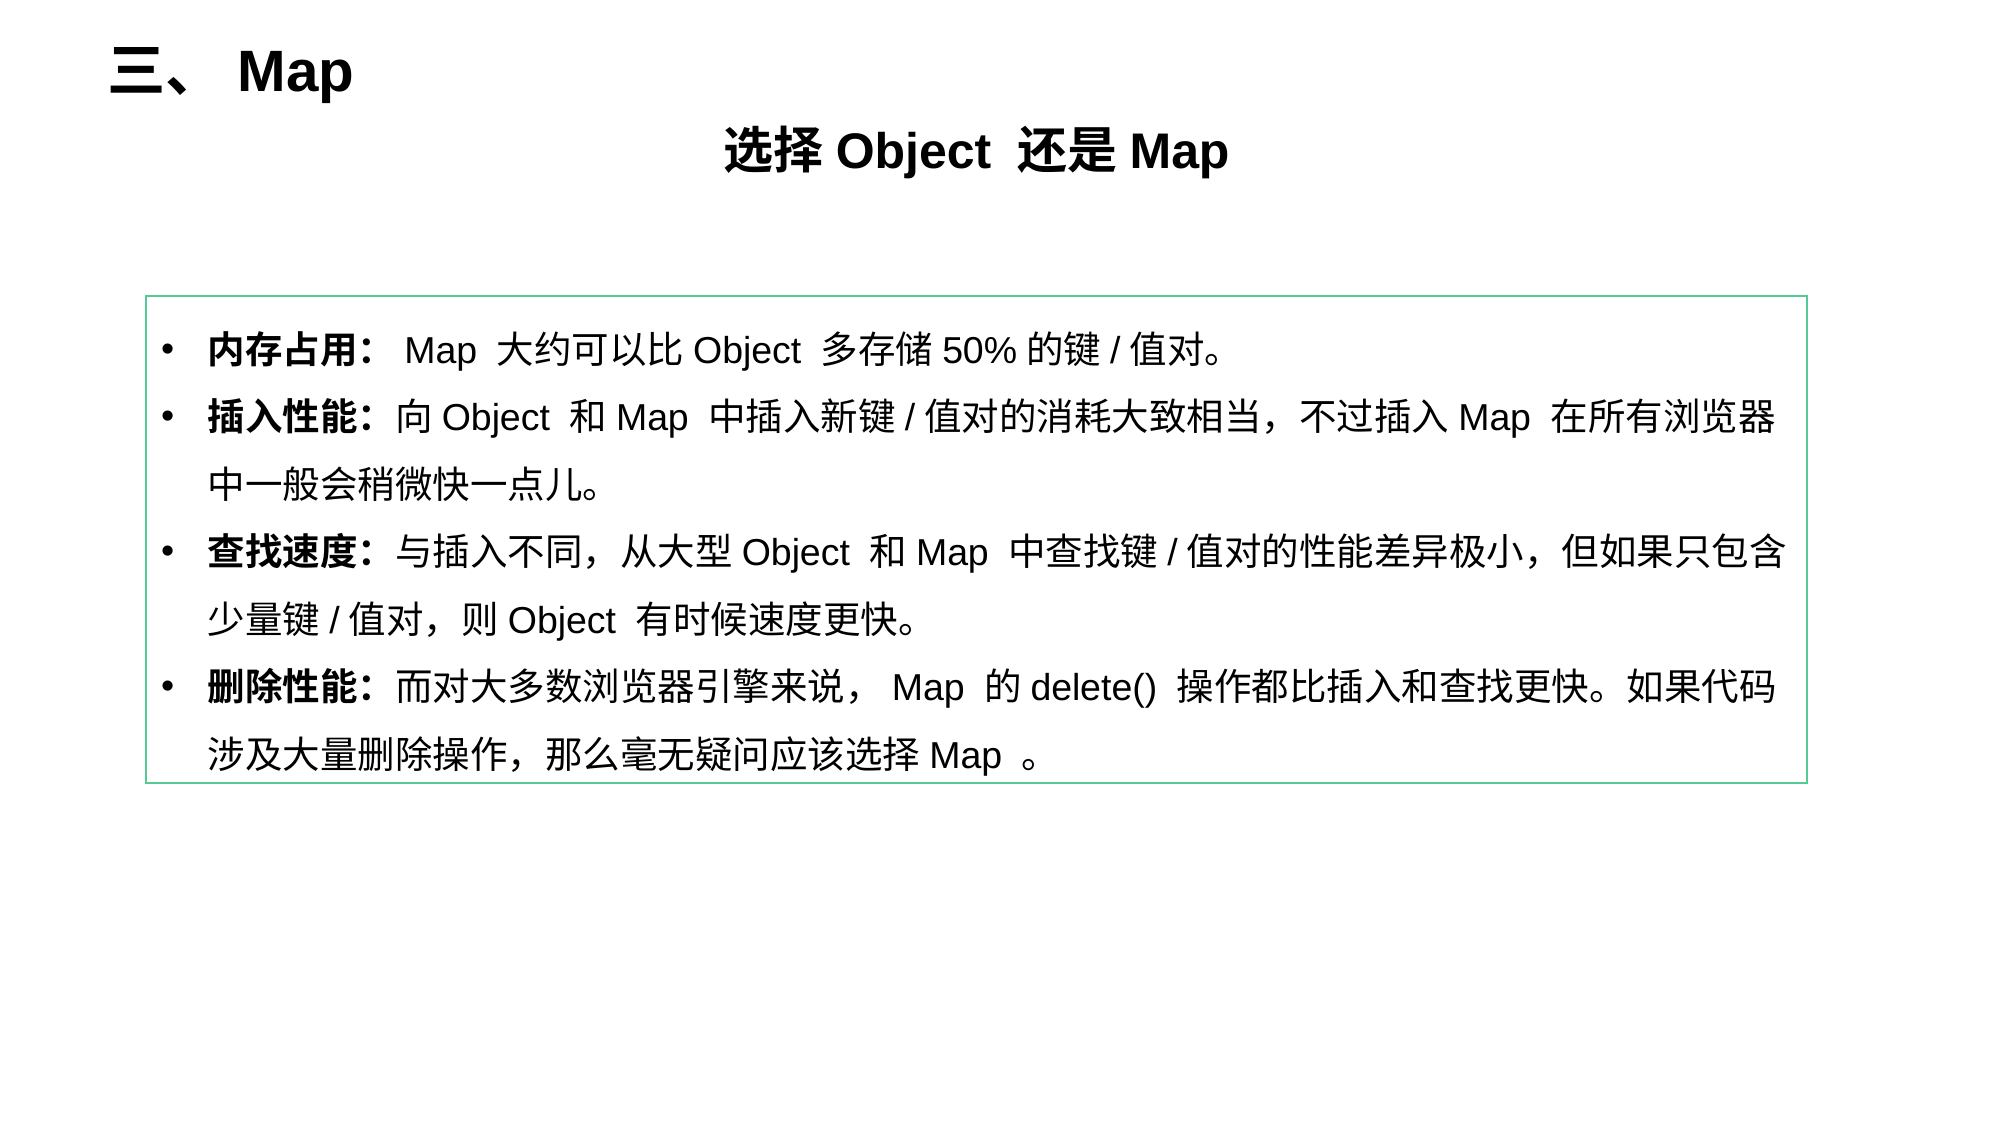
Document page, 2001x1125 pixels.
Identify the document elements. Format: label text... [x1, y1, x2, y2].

text_box 三、Map [92, 25, 1108, 111]
text_box 内存占用：Map 大约可以比Object 多存储50%的键/值对。 插入性能：向Object 和Map 中插入新键/值对的消耗大致相当，不过插入Map 在所有浏览器中一般会稍微快一点儿。 查找速度：与插入不同，从大型Object 和Map 中查找键/值对的性能差异极小，但如果只包含少量键/值对，则Object 有时候速度更快。 删除性能：而对大多数浏览器引擎来说，Map 的delete() 操作都比插入和查找更快。如果代码涉及大量删除操作，那么毫无疑问应该选择Map 。 [145, 295, 1808, 784]
text_box 选择Object 还是Map [569, 111, 1384, 187]
